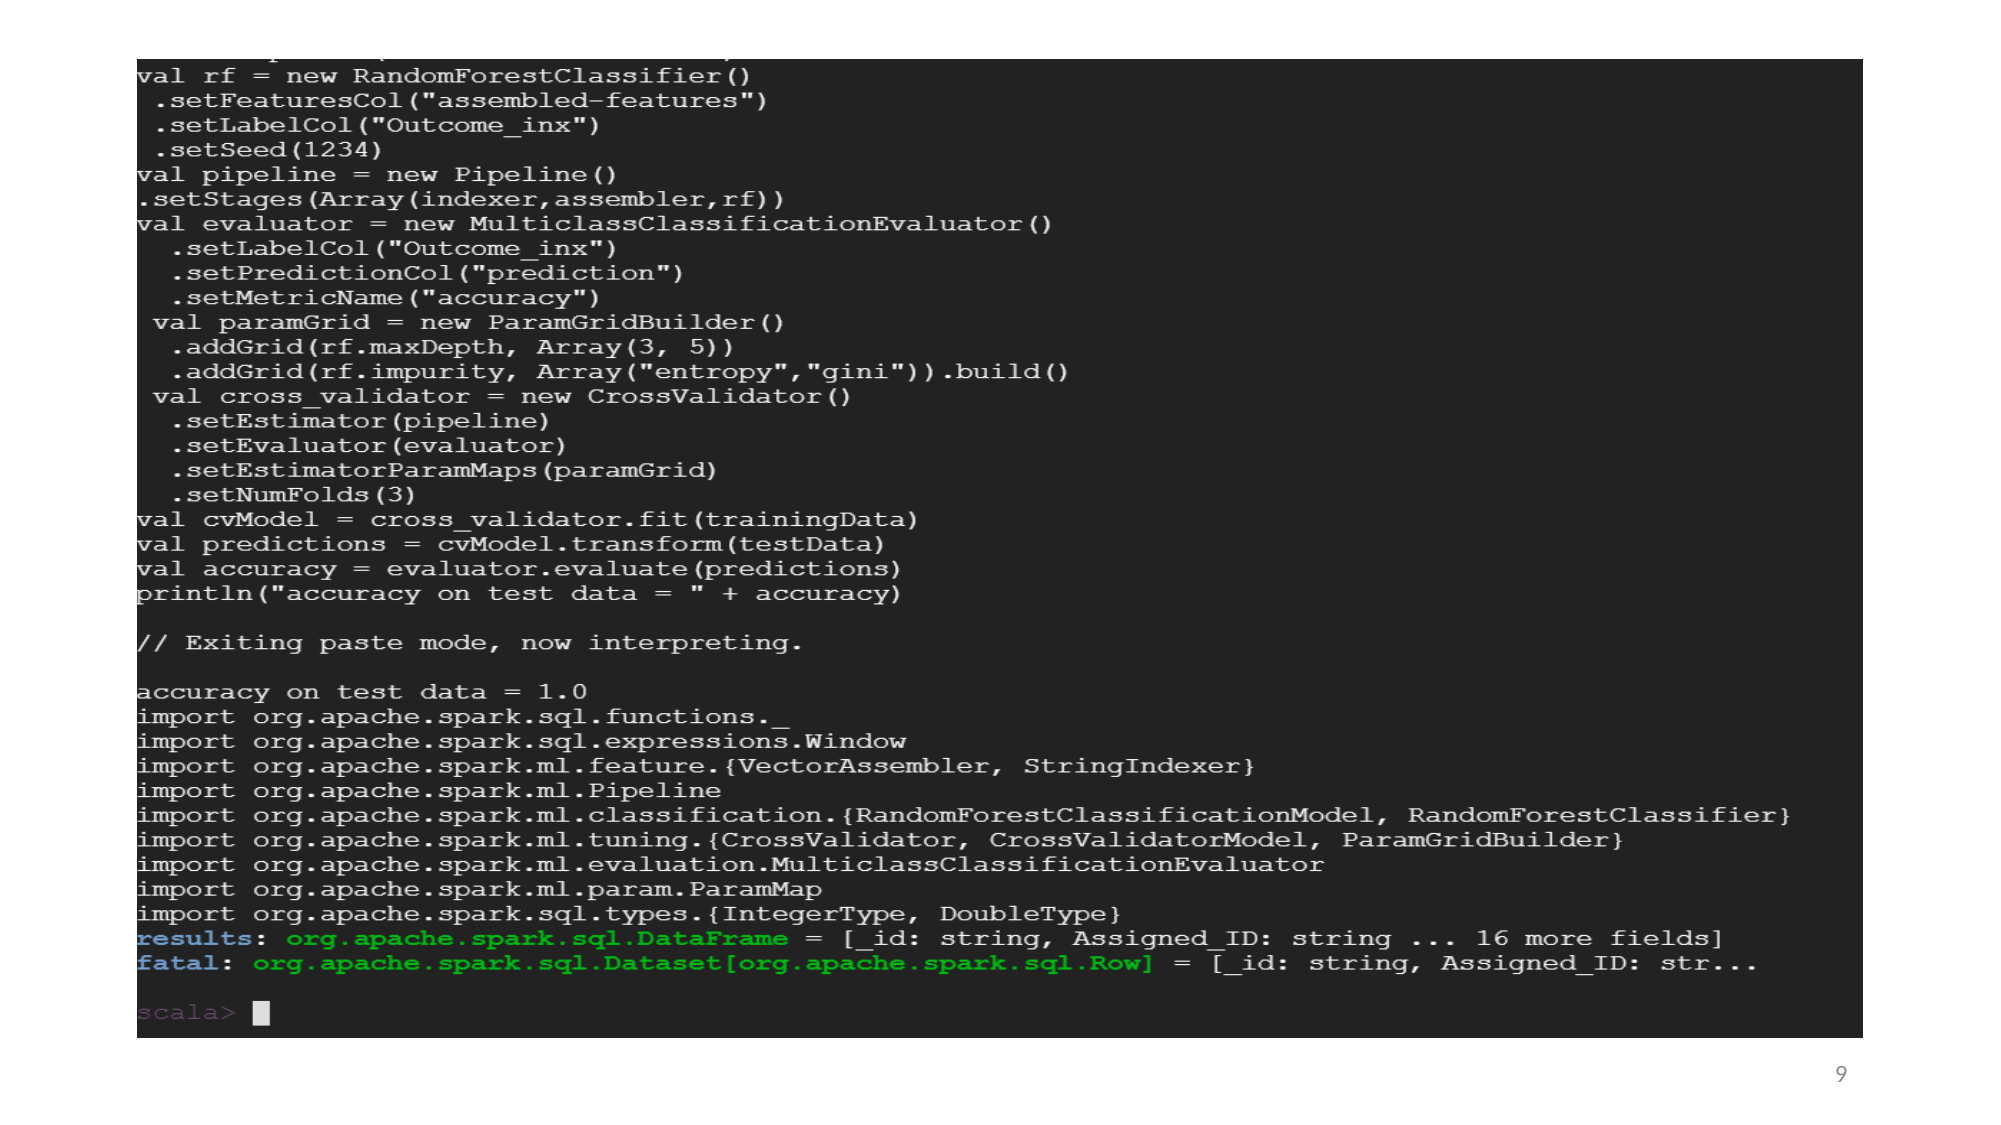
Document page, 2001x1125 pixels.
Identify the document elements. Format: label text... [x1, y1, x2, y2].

slide_number 9 [1412, 1042, 1863, 1103]
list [137, 59, 1863, 1038]
